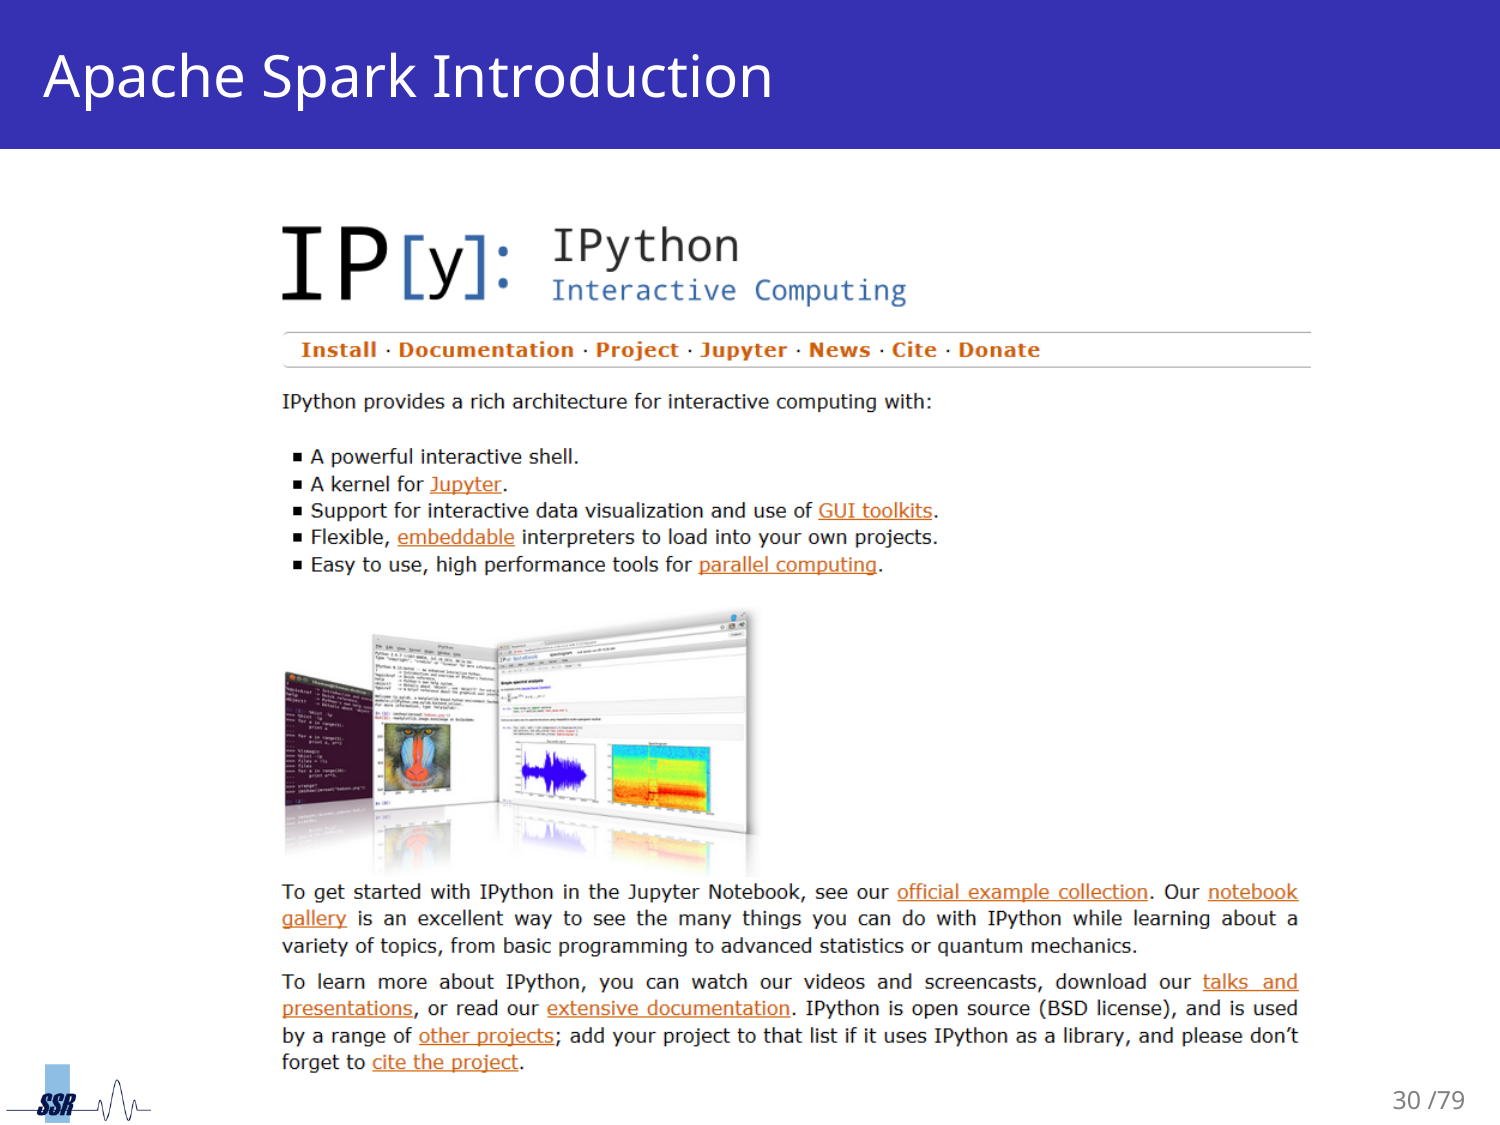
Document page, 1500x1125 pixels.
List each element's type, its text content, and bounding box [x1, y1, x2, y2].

picture [249, 212, 1311, 1074]
picture [1, 1062, 151, 1125]
title Apache Spark Introduction [0, 0, 1500, 151]
